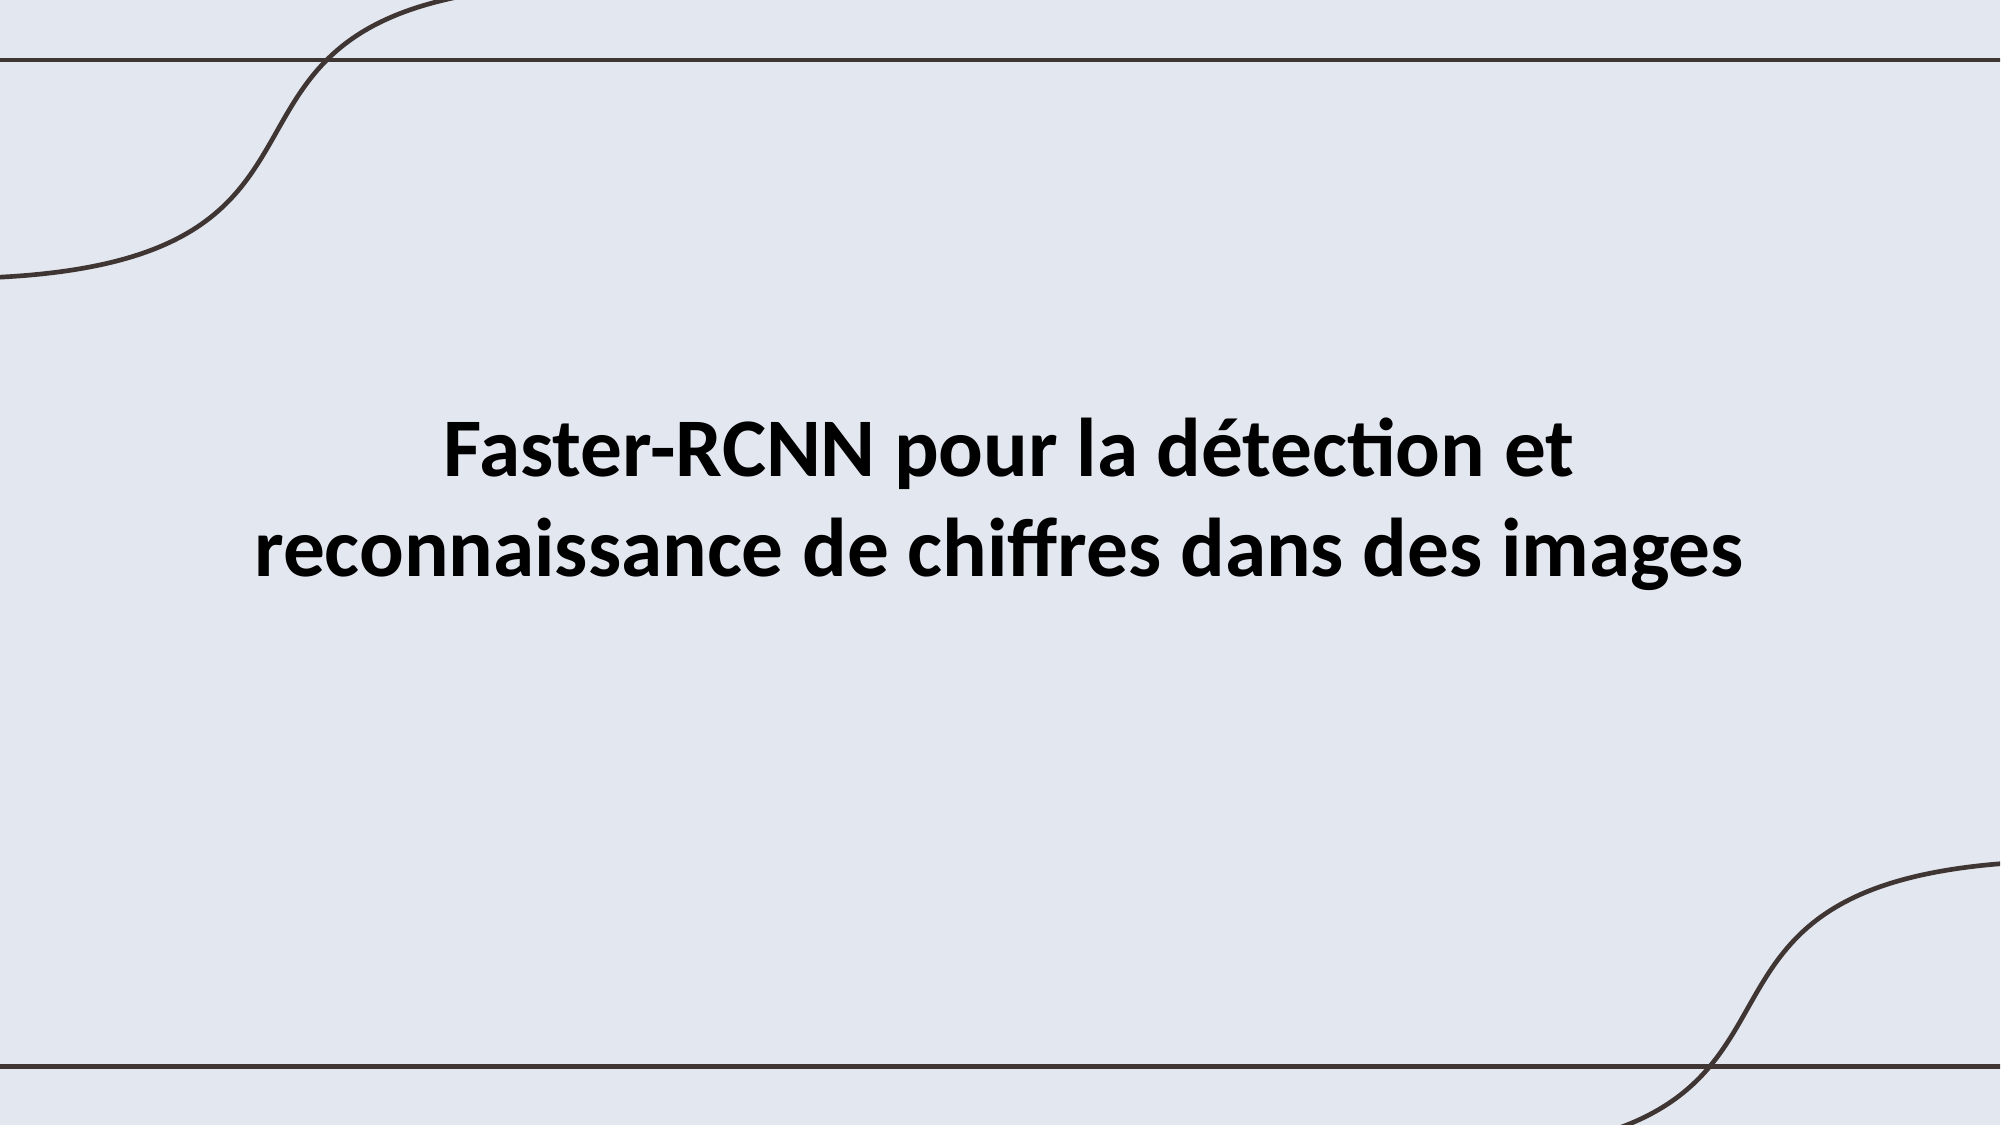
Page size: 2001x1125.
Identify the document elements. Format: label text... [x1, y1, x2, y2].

title Faster-RCNN pour la détection et reconnaissance de chiffres dans des images [227, 273, 1773, 722]
